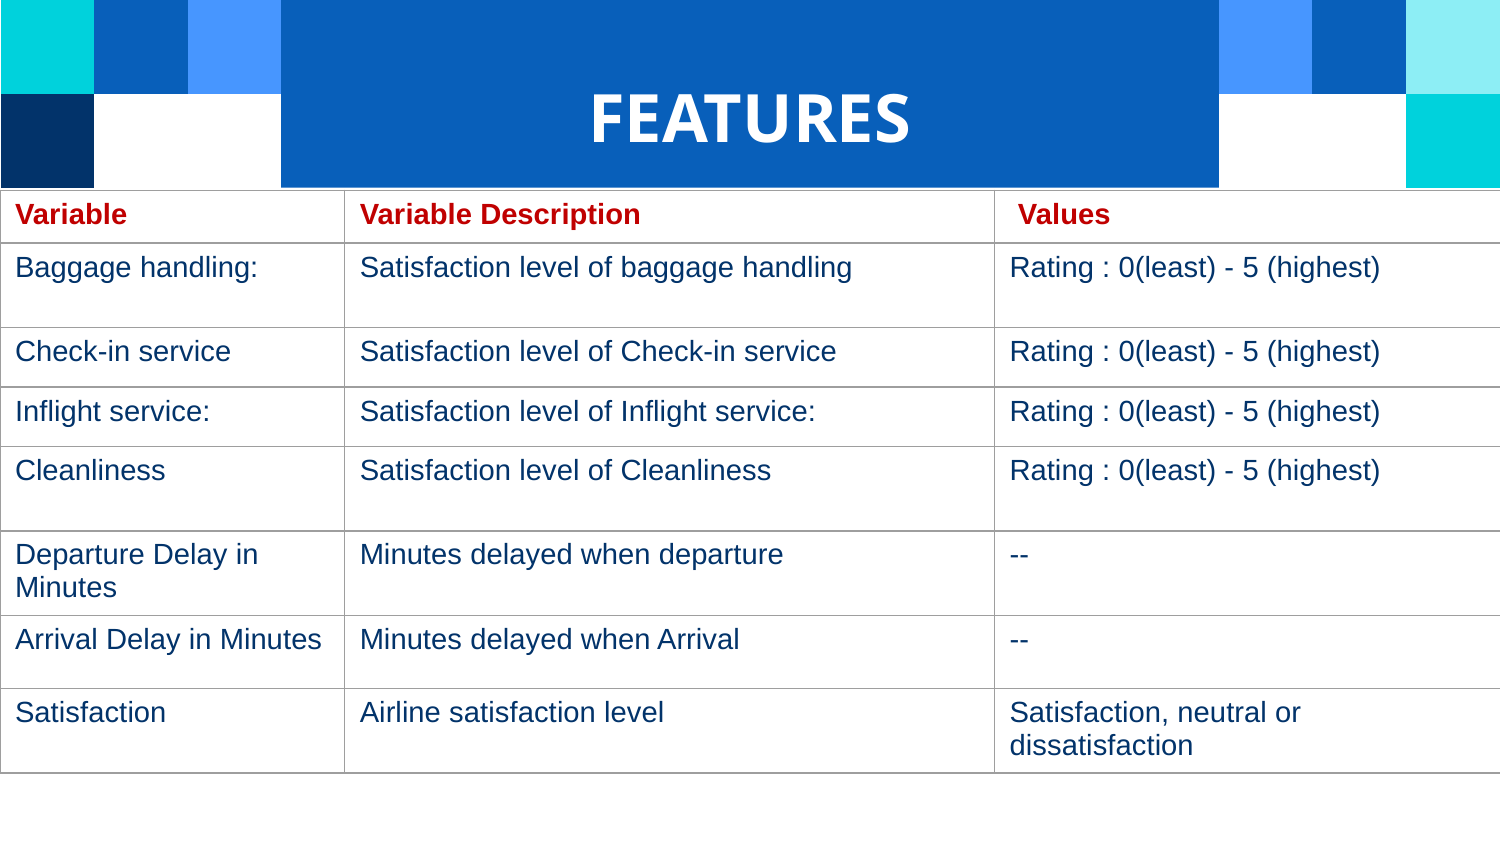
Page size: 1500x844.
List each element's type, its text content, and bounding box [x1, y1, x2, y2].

table_cell Satisfaction level of Check-in service [345, 328, 994, 386]
table_cell Minutes delayed when departure [345, 532, 994, 615]
table_header Values [995, 191, 1500, 242]
title FEATURES [281, 0, 1219, 188]
table_cell Inflight service: [1, 388, 344, 446]
table_cell Rating : 0(least) - 5 (highest) [995, 328, 1500, 386]
table_cell -- [995, 616, 1500, 688]
table_cell Satisfaction, neutral or dissatisfaction [995, 689, 1500, 772]
table_cell Satisfaction level of Cleanliness [345, 447, 994, 530]
table_cell Satisfaction [1, 689, 344, 772]
table_cell Satisfaction level of Inflight service: [345, 388, 994, 446]
table_header Variable [1, 191, 344, 242]
table_cell Satisfaction level of baggage handling [345, 244, 994, 327]
table_cell Departure Delay in Minutes [1, 532, 344, 615]
table_cell Rating : 0(least) - 5 (highest) [995, 244, 1500, 327]
table_cell Cleanliness [1, 447, 344, 530]
table_cell Minutes delayed when Arrival [345, 616, 994, 688]
table_cell Baggage handling: [1, 244, 344, 327]
table_cell Airline satisfaction level [345, 689, 994, 772]
table_header Variable Description [345, 191, 994, 242]
table_cell Arrival Delay in Minutes [1, 616, 344, 688]
table_cell Rating : 0(least) - 5 (highest) [995, 447, 1500, 530]
table_cell Rating : 0(least) - 5 (highest) [995, 388, 1500, 446]
table_cell Check-in service [1, 328, 344, 386]
table_cell -- [995, 532, 1500, 615]
